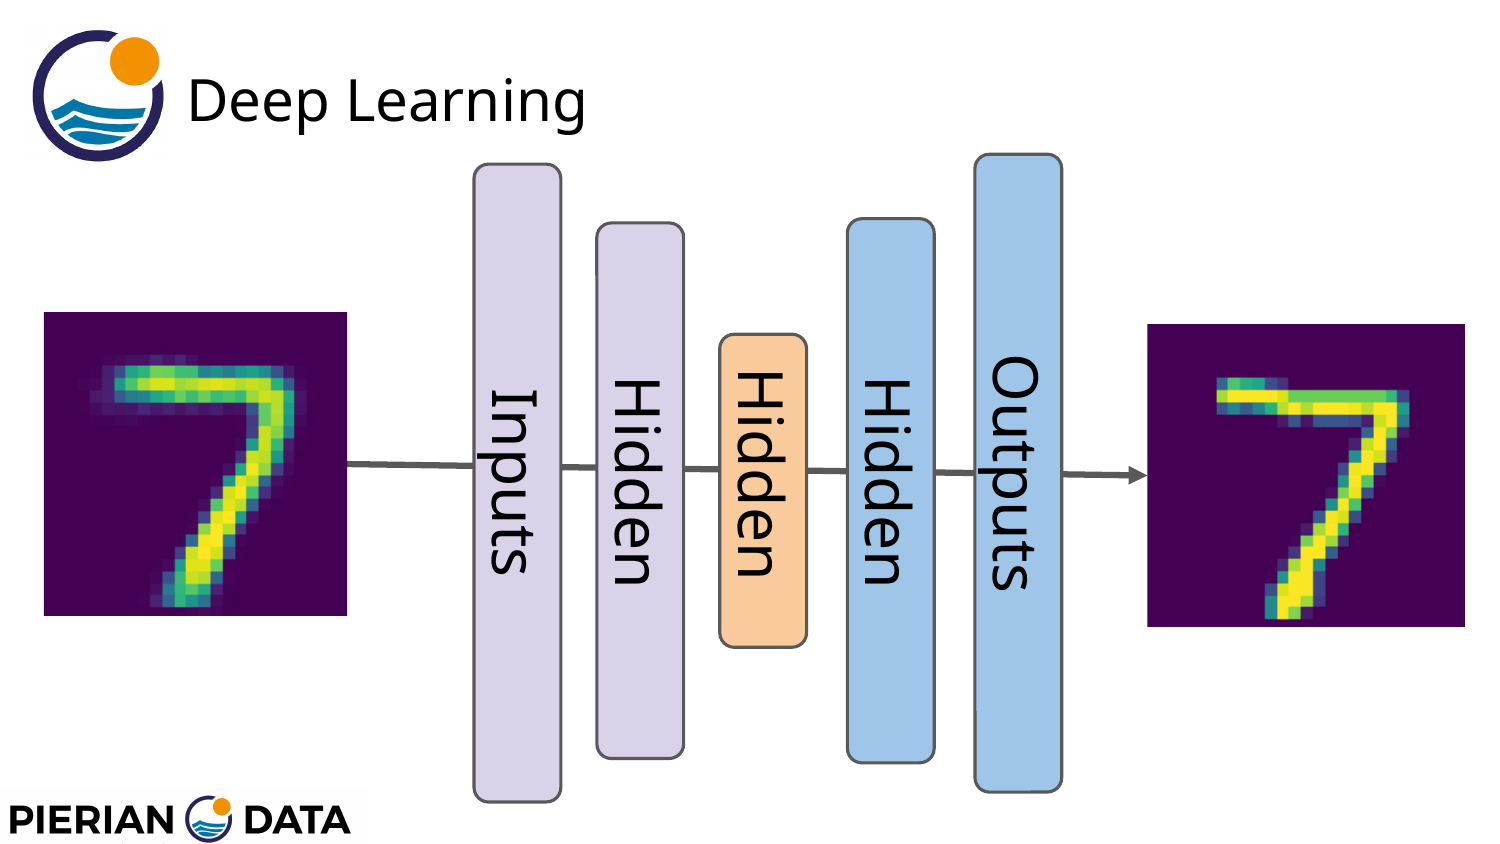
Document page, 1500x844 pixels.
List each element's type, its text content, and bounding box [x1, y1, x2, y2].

text_box Inputs [474, 485, 561, 803]
picture [0, 787, 368, 844]
text_box Hidden [847, 485, 935, 763]
text_box Outputs [974, 485, 1062, 793]
text_box Hidden [596, 222, 684, 462]
picture [24, 24, 172, 167]
text_box Hidden [719, 334, 807, 462]
title Deep Learning [176, 48, 1449, 143]
text_box Hidden [596, 485, 684, 759]
text_box Hidden [847, 218, 935, 462]
text_box Outputs [974, 154, 1062, 462]
text_box Hidden [719, 485, 807, 648]
picture [1147, 323, 1466, 628]
text_box Inputs [473, 164, 561, 462]
picture [43, 312, 348, 616]
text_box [351, 463, 1142, 476]
